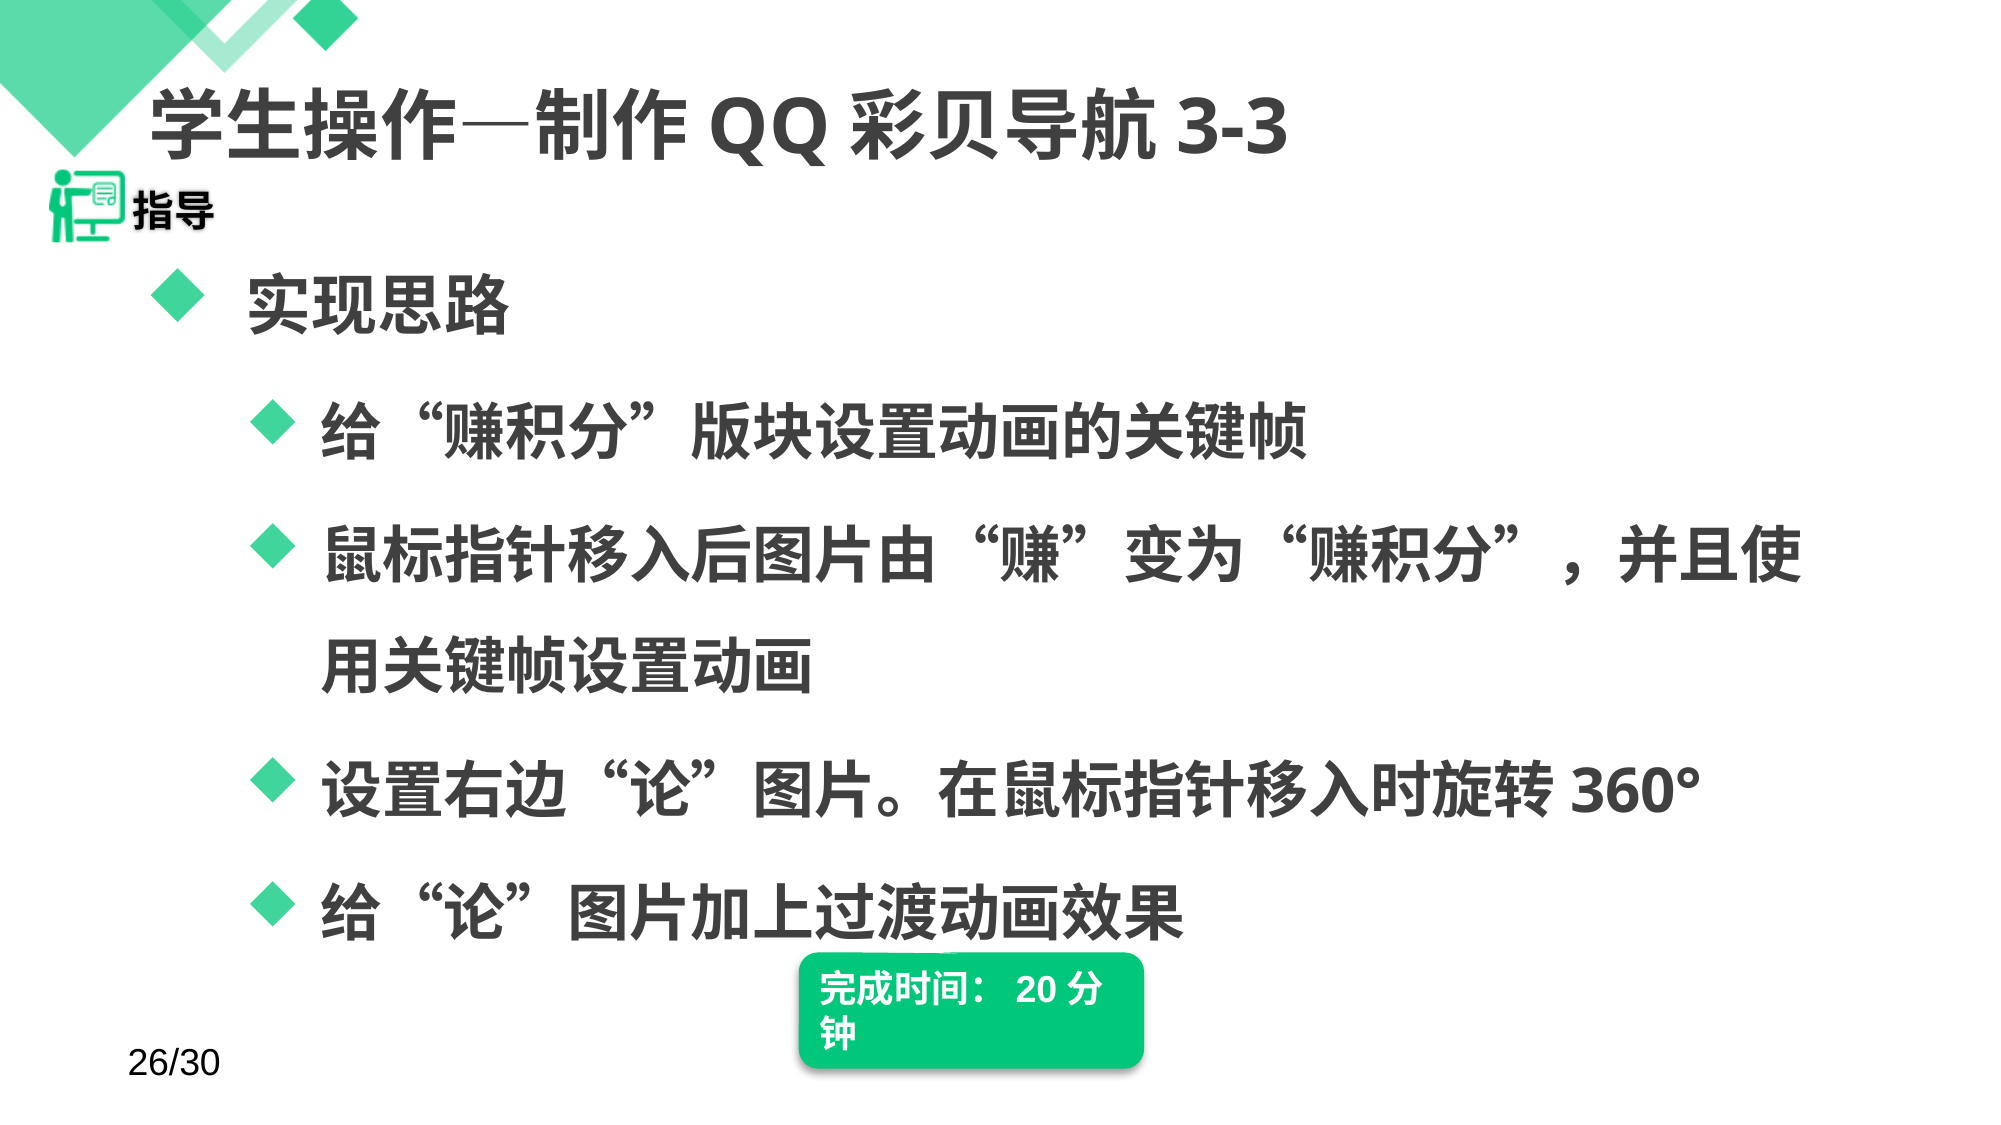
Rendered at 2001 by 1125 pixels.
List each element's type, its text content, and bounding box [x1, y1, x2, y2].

list 实现思路 给“赚积分”版块设置动画的关键帧 鼠标指针移入后图片由“赚”变为“赚积分”，并且使用关键帧设置动画 设置右边“论”图片。在鼠标指针移入时旋转360° 给“论”图片加上过渡动画效果 [126, 214, 1880, 1006]
picture [0, 0, 2000, 1125]
text_box 完成时间：20分钟 [798, 952, 1145, 1069]
title 学生操作—制作QQ彩贝导航3-3 [129, 45, 1692, 201]
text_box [49, 168, 233, 246]
